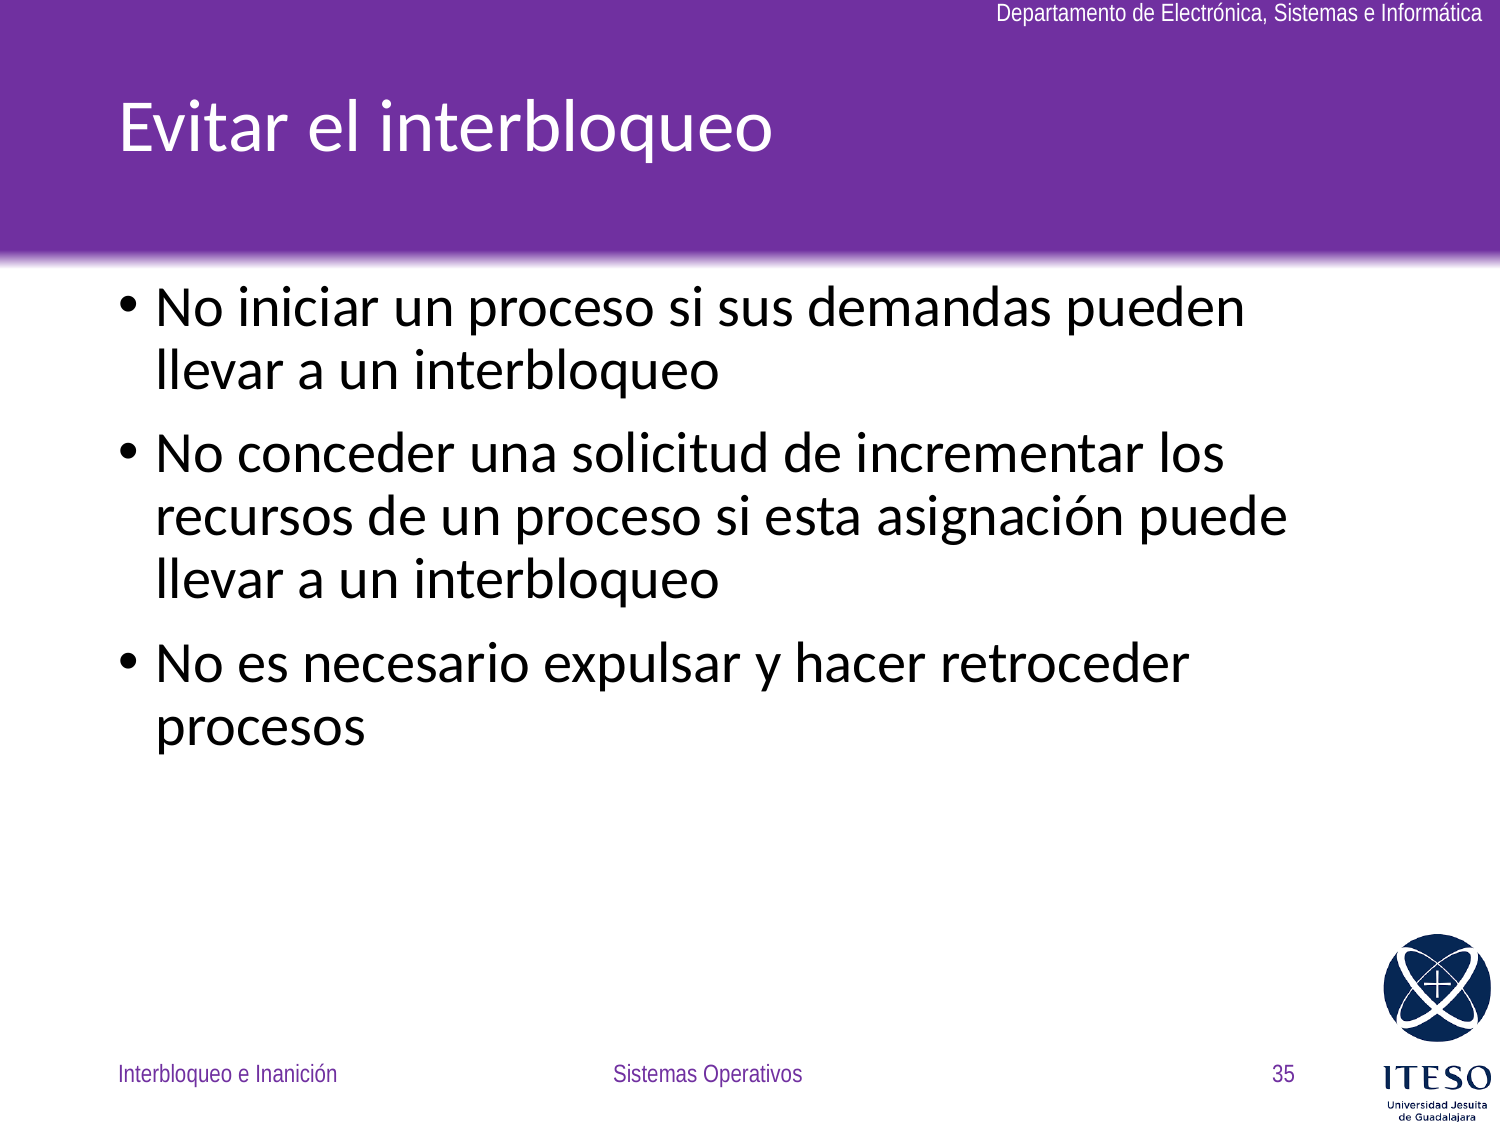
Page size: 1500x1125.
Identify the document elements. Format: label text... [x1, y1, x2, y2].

slide_number 35 [972, 1042, 1310, 1103]
slide_number Interbloqueo e Inanición [103, 1042, 441, 1103]
title Evitar el interbloqueo [103, 23, 1397, 232]
footer Sistemas Operativos [454, 1042, 962, 1103]
picture [1383, 934, 1491, 1122]
list No iniciar un proceso si sus demandas pueden llevar a un interbloqueo No conceder una solicitud de incrementar los recursos de un proceso si esta asignación puede llevar a un interbloqueo No es necesario expulsar y hacer retroceder procesos [103, 268, 1397, 1014]
